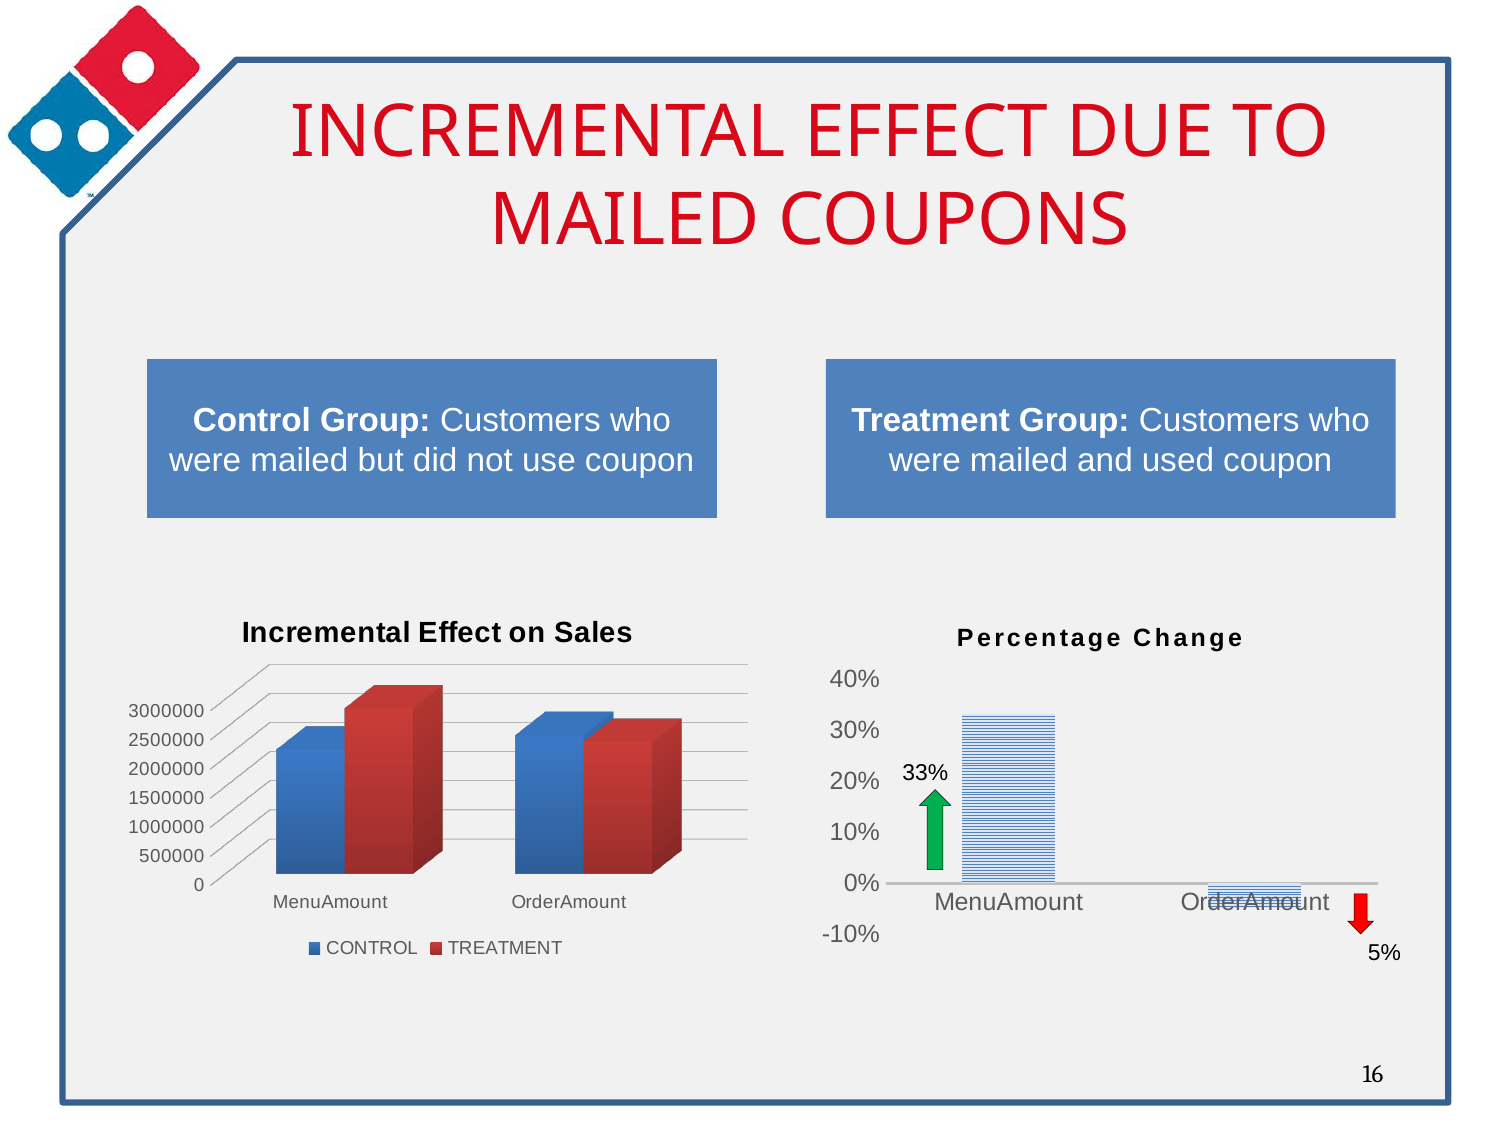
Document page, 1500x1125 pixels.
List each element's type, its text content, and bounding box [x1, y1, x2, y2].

text_box Control Group: Customers who were mailed but did not use coupon [147, 359, 717, 518]
picture [2, 0, 205, 203]
chart [102, 591, 774, 966]
text_box Treatment Group: Customers who were mailed and used coupon [825, 359, 1396, 518]
chart [809, 601, 1390, 955]
text_box 5% [1353, 929, 1433, 972]
title INCREMENTAL EFFECT DUE TO MAILED COUPONS [213, 91, 1407, 251]
slide_number 16 [1347, 1042, 1431, 1103]
